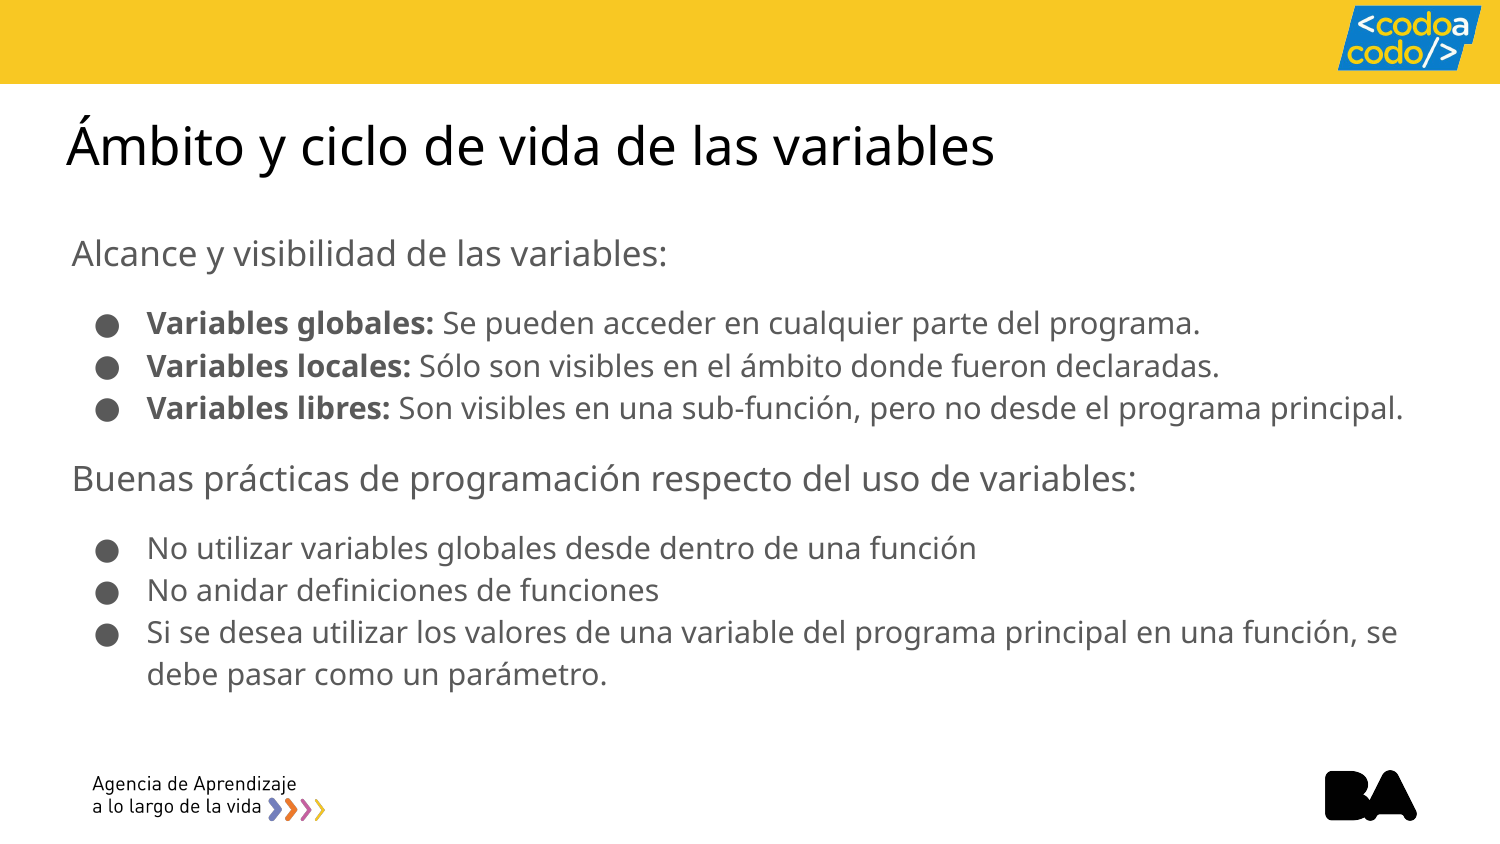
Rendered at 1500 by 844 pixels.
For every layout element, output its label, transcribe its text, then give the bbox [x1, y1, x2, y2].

picture [1325, 770, 1417, 821]
text_box Alcance y visibilidad de las variables: Variables globales: Se pueden acceder en cualquier parte del programa. Variables locales: Sólo son visibles en el ámbito donde fueron declaradas. Variables libres: Son visibles en una sub-función, pero no desde el programa principal. Buenas prácticas de programación respecto del uso de variables: No utilizar variables globales desde dentro de una función No anidar definiciones de funciones Si se desea utilizar los valores de una variable del programa principal en una función, se debe pasar como un parámetro. [71, 210, 1430, 748]
picture [70, 756, 344, 835]
picture [1337, 5, 1482, 71]
title Ámbito y ciclo de vida de las variables [51, 98, 1446, 192]
